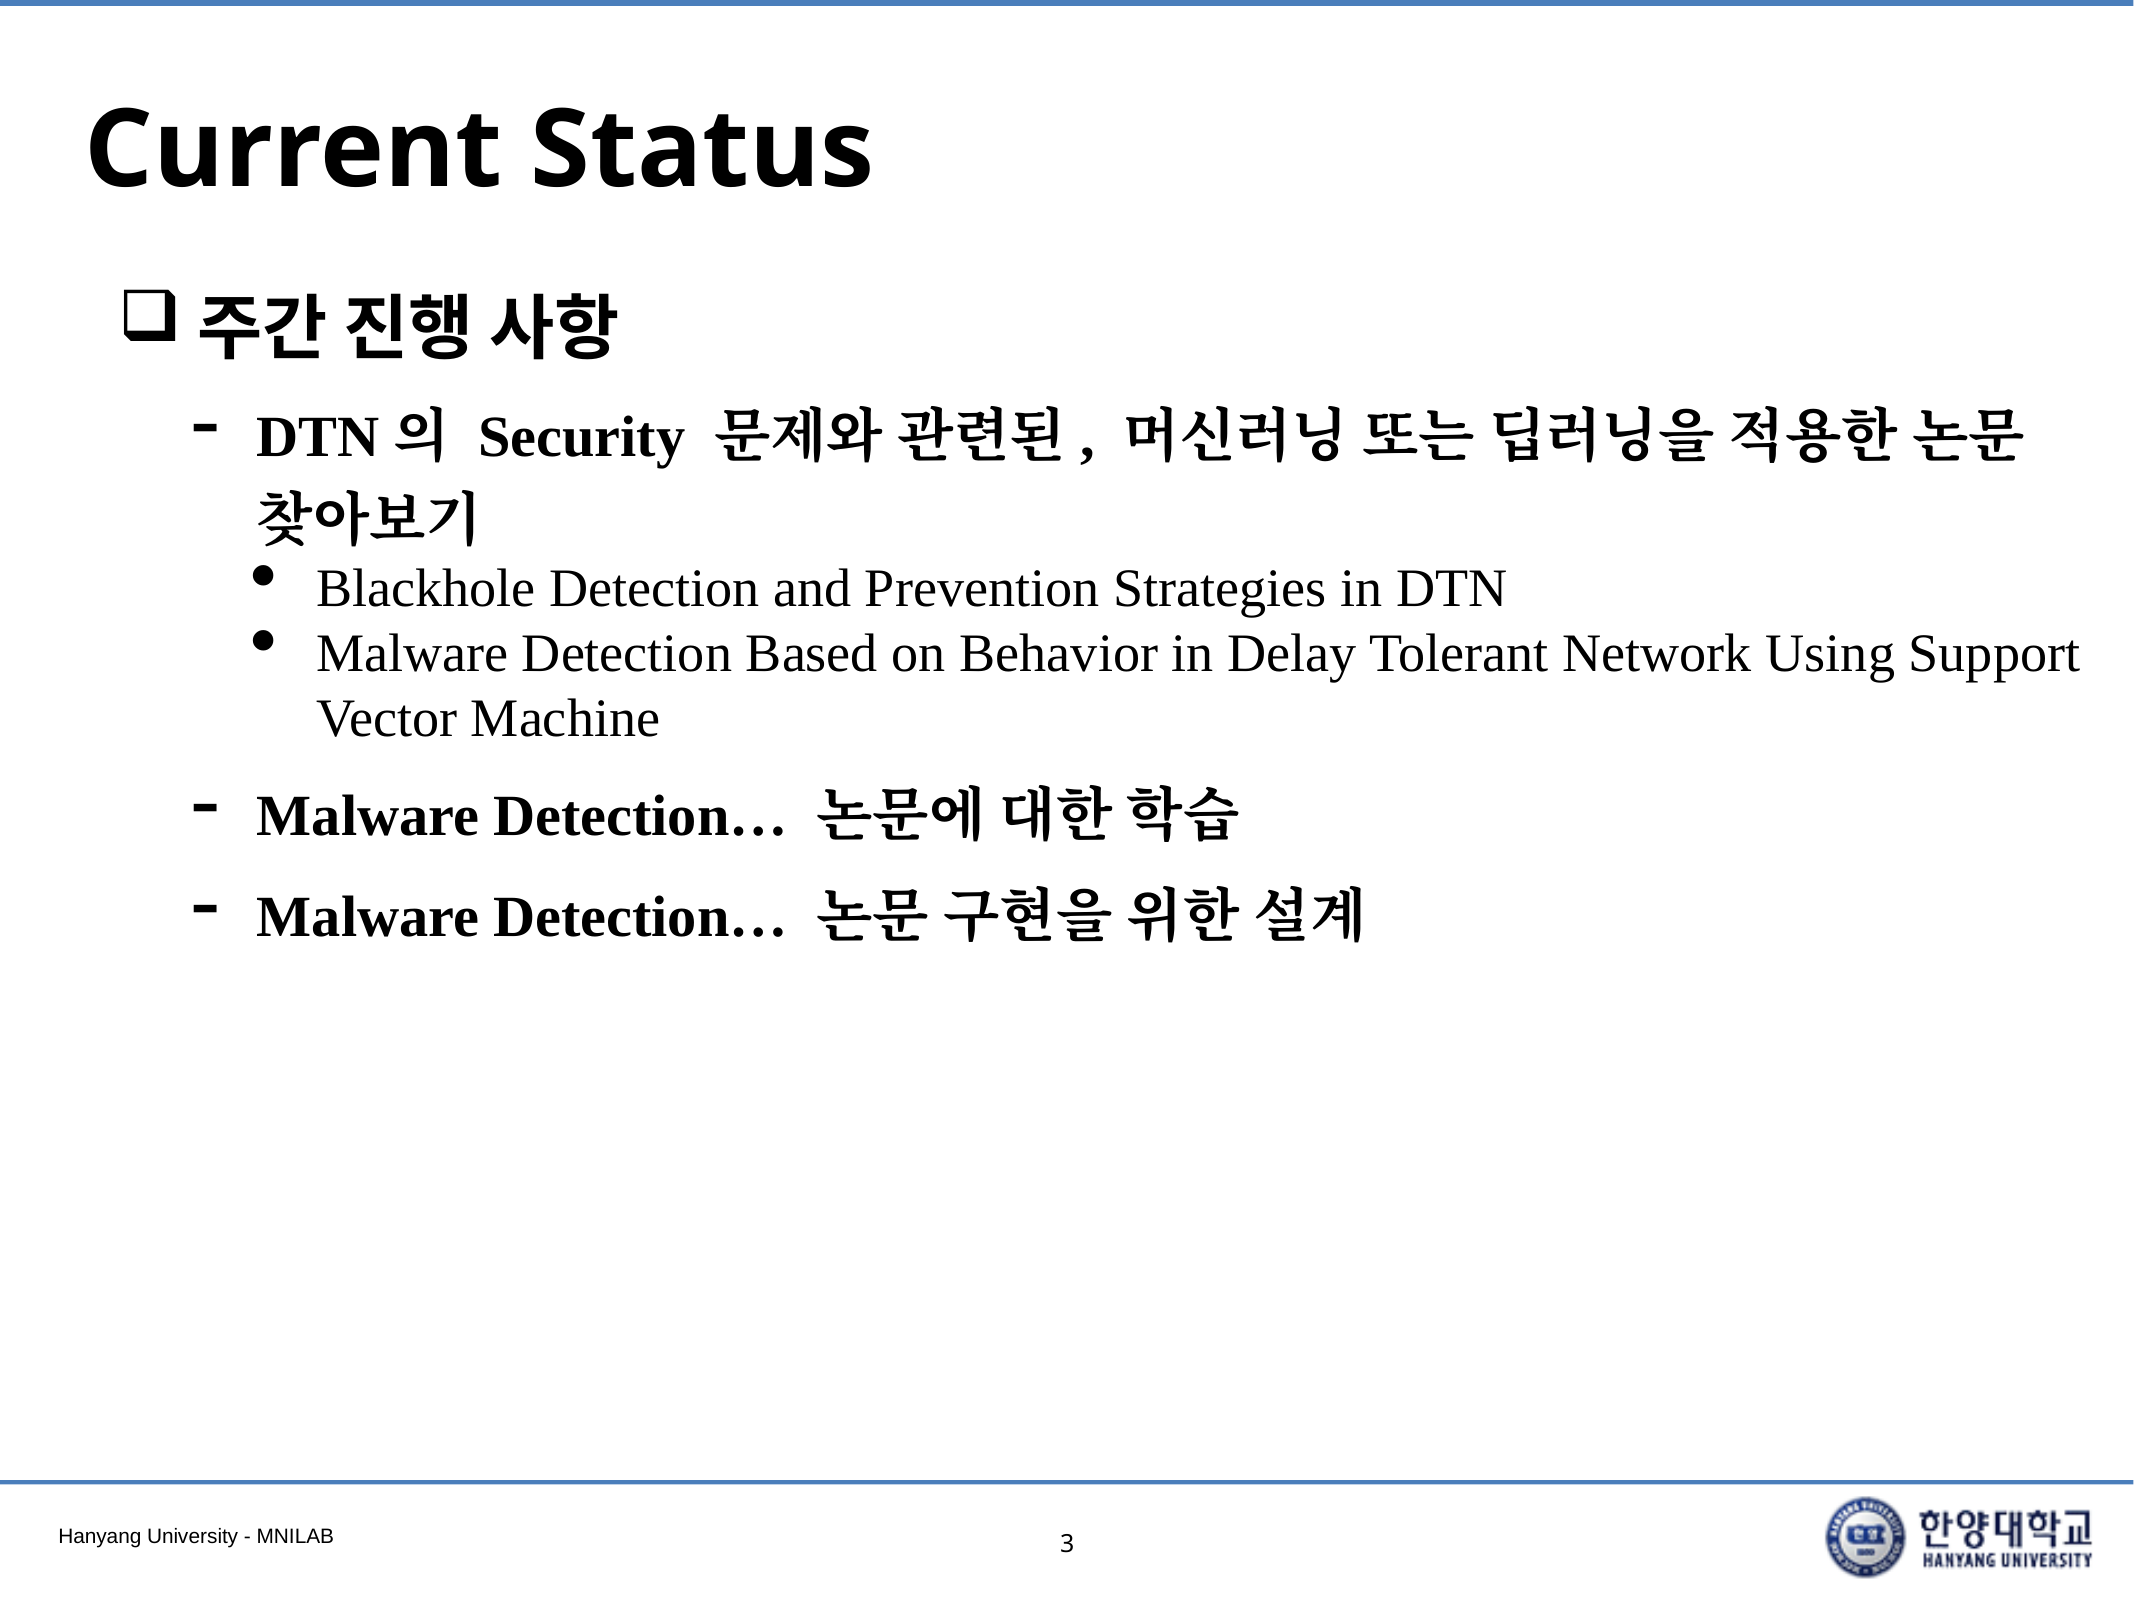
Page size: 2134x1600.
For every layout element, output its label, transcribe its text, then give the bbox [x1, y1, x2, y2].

list 주간 진행 사항 DTN의 Security 문제와 관련된, 머신러닝 또는 딥러닝을 적용한 논문 찾아보기 Blackhole Detection and Prevention Strategies in DTN Malware Detection Based on Behavior in Delay Tolerant Network Using Support Vector Machine Malware Detection… 논문에 대한 학습 Malware Detection… 논문 구현을 위한 설계 [109, 256, 2113, 1502]
title Current Status [75, 41, 2058, 245]
picture [1797, 1495, 2128, 1581]
slide_number 3 [1037, 1518, 1098, 1567]
